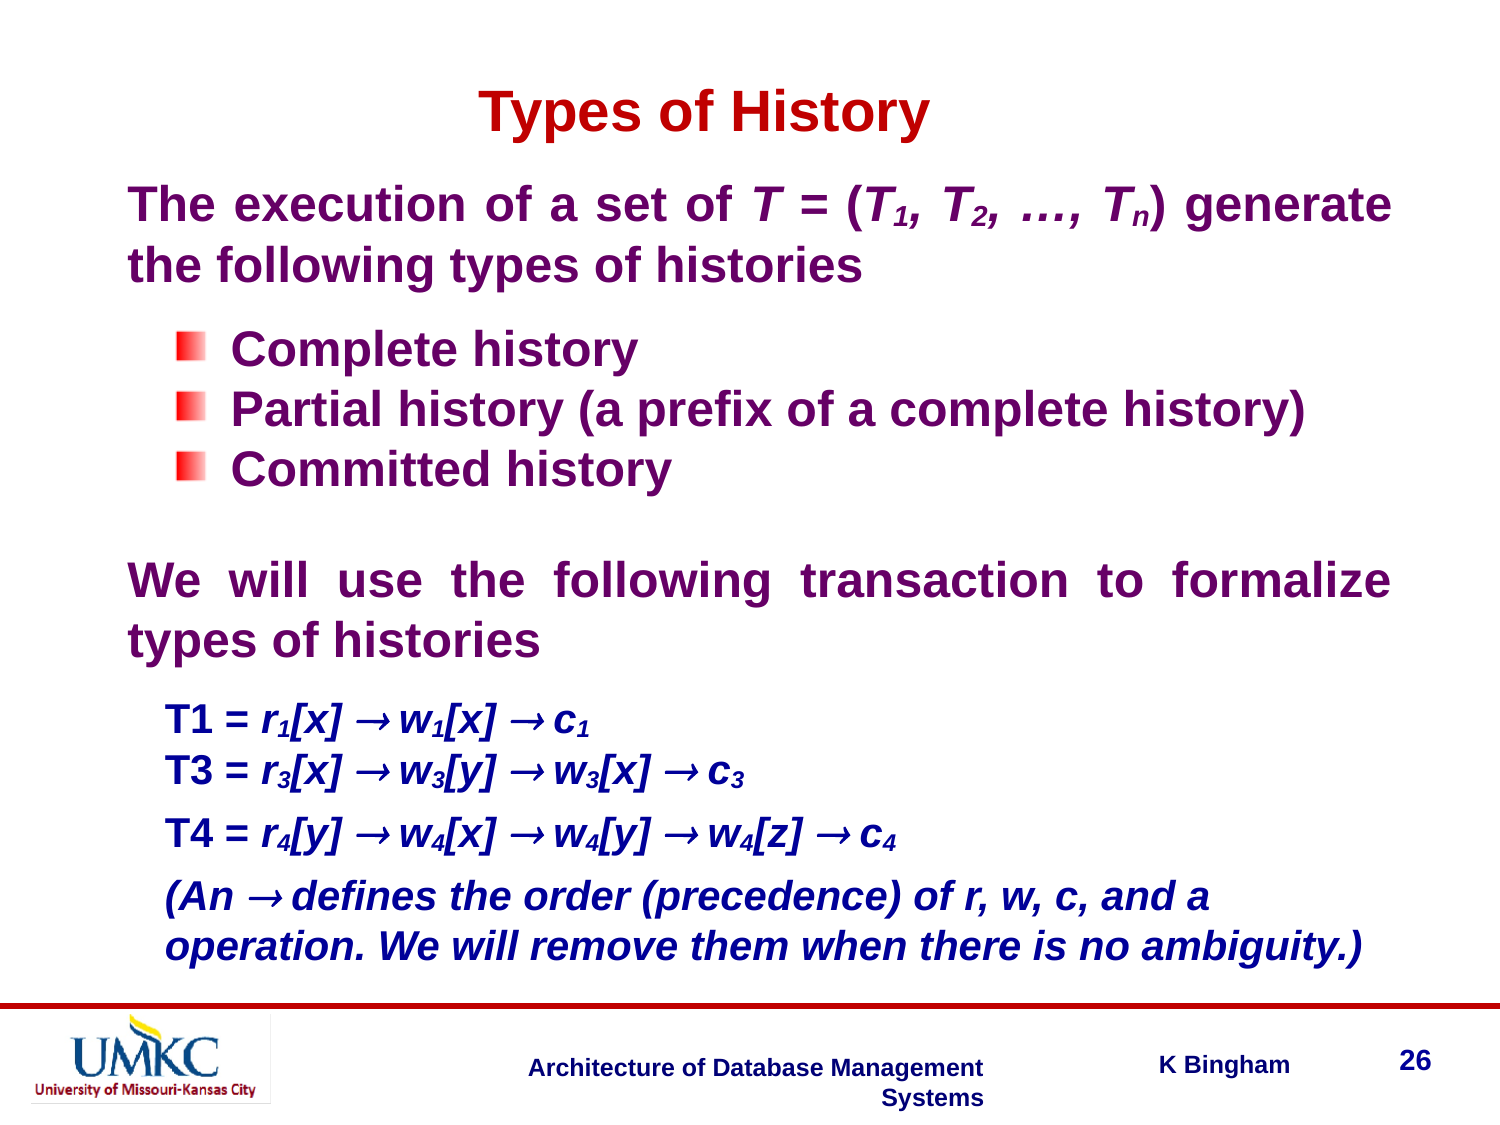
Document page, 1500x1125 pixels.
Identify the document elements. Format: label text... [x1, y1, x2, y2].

text_box The execution of a set of T = (T1, T2, …, Tn) generate the following types of histories Complete history Partial history (a prefix of a complete history) Committed history We will use the following transaction to formalize types of histories T1 = r1[x]  w1[x]  c1 T3 = r3[x]  w3[y]  w3[x]  c3 T4 = r4[y]  w4[x]  w4[y]  w4[z]  c4 (An  defines the order (precedence) of r, w, c, and a operation. We will remove them when there is no ambiguity.) [112, 163, 1408, 977]
picture [174, 449, 210, 485]
picture [31, 1014, 271, 1106]
title Types of History [179, 32, 1378, 157]
slide_number 26 [1348, 1034, 1447, 1074]
picture [174, 389, 210, 425]
picture [174, 329, 210, 365]
